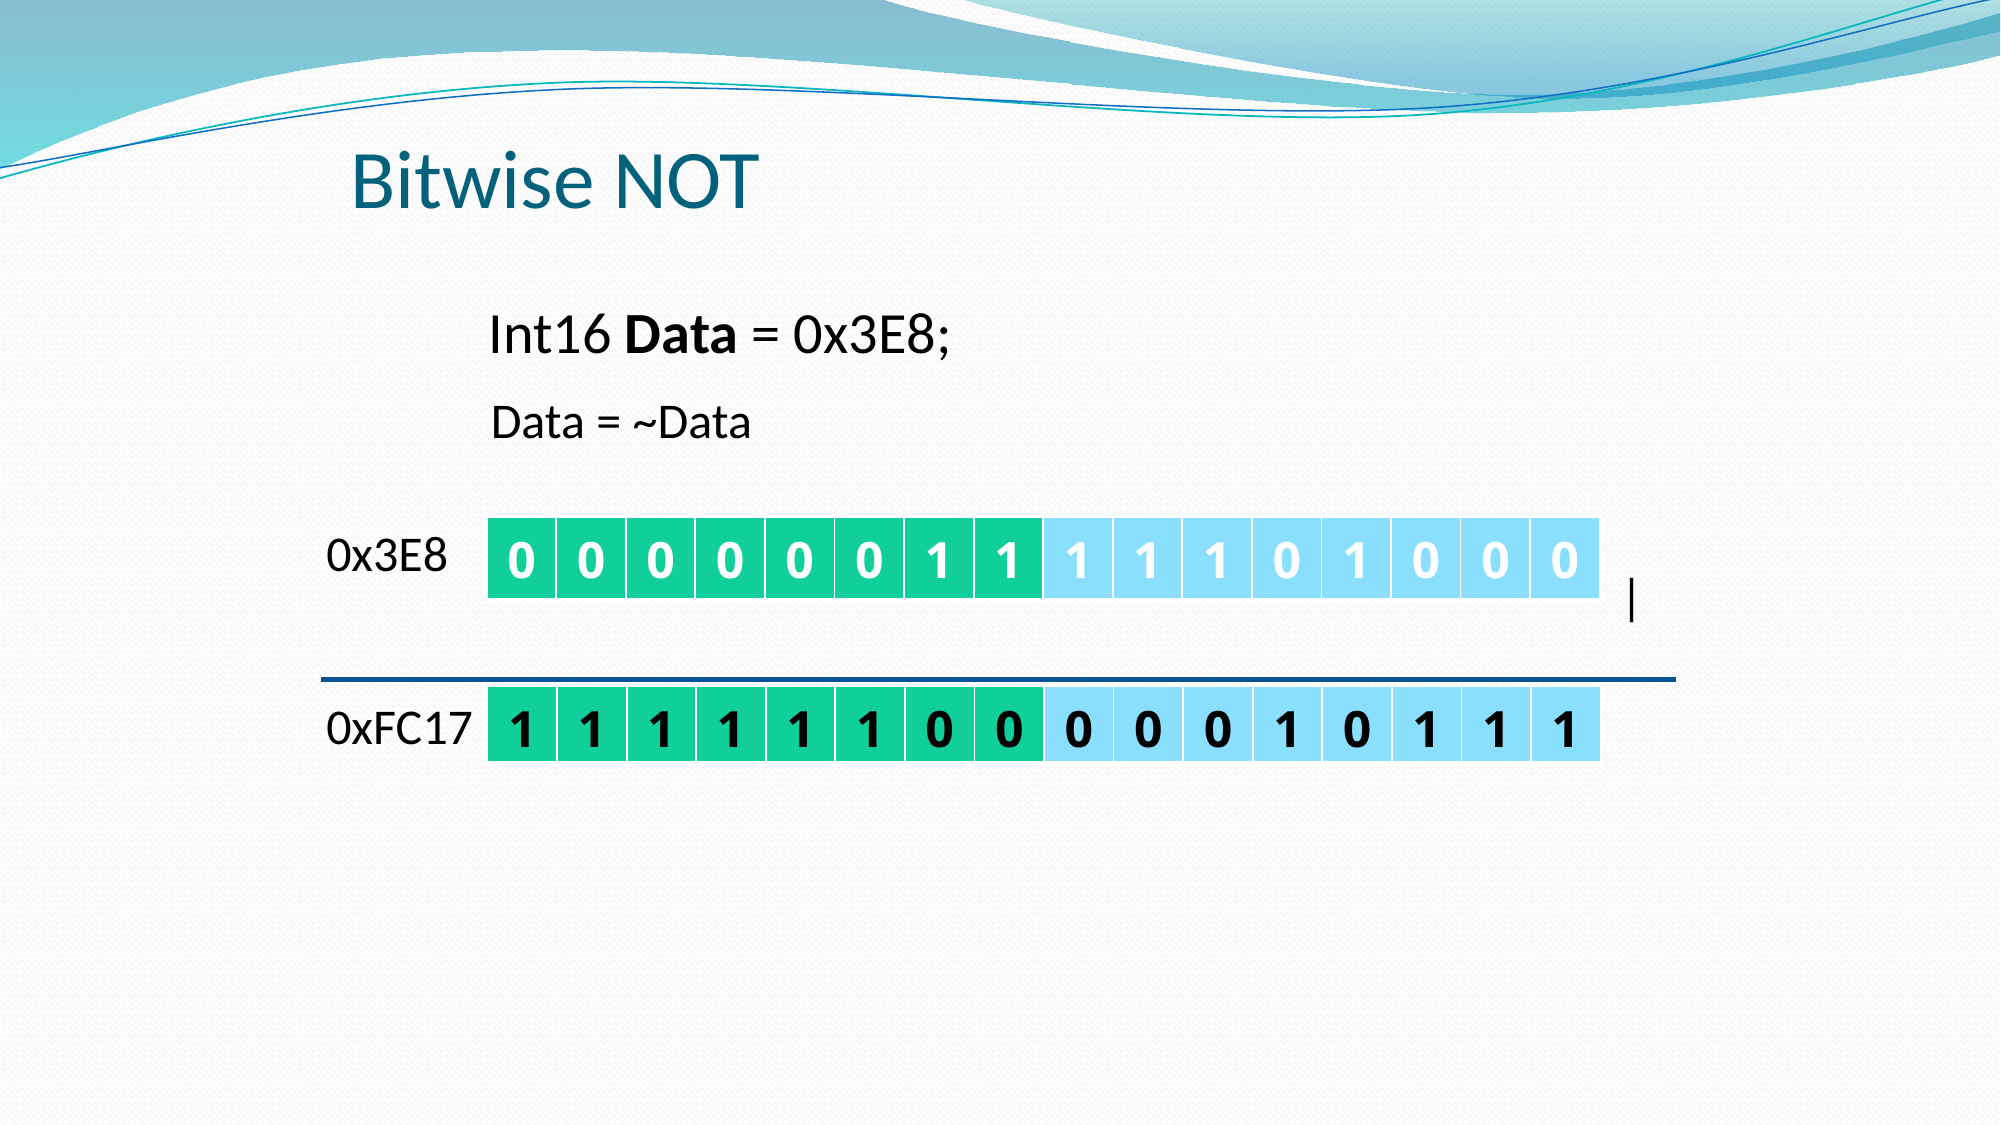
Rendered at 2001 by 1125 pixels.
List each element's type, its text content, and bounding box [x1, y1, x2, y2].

table_header 1 [1393, 688, 1461, 761]
table_header 0 [1253, 518, 1321, 598]
table_header 0 [1392, 518, 1460, 598]
table_header 0 [1045, 688, 1113, 761]
text_box Int16 Data = 0x3E8; [473, 287, 967, 373]
table_header 0 [1184, 688, 1252, 761]
table_header 0 [906, 688, 974, 761]
table_header 0 [1461, 518, 1529, 598]
table_header 0 [1531, 518, 1599, 598]
text_box 0xFC17 [311, 687, 489, 763]
table_header 0 [557, 518, 625, 598]
table_header 0 [835, 518, 903, 598]
table_header 0 [766, 518, 834, 598]
table_header 1 [697, 688, 765, 761]
table_header 0 [1114, 688, 1182, 761]
table_header 0 [488, 518, 555, 598]
table_header 1 [836, 688, 904, 761]
table_header 1 [558, 688, 626, 761]
table_header 1 [1114, 518, 1181, 598]
table_header 0 [627, 518, 694, 598]
table_header 0 [1323, 688, 1391, 761]
table_header 1 [628, 688, 695, 761]
table_header 1 [1322, 518, 1390, 598]
table_header 0 [696, 518, 764, 598]
table_header 1 [489, 688, 556, 761]
table_header 1 [1254, 688, 1321, 761]
text_box 0x3E8 [311, 514, 464, 590]
table_header 1 [1044, 518, 1112, 598]
table_header 1 [1532, 688, 1600, 761]
table_header 0 [975, 688, 1043, 761]
table_header 1 [905, 518, 973, 598]
table_header 1 [1462, 688, 1530, 761]
table_header 1 [975, 518, 1042, 598]
table_header 1 [767, 688, 834, 761]
text_box | [1605, 557, 1658, 632]
text_box Data = ~Data [476, 381, 768, 457]
table_header 1 [1183, 518, 1251, 598]
title Bitwise NOT [350, 37, 1700, 225]
